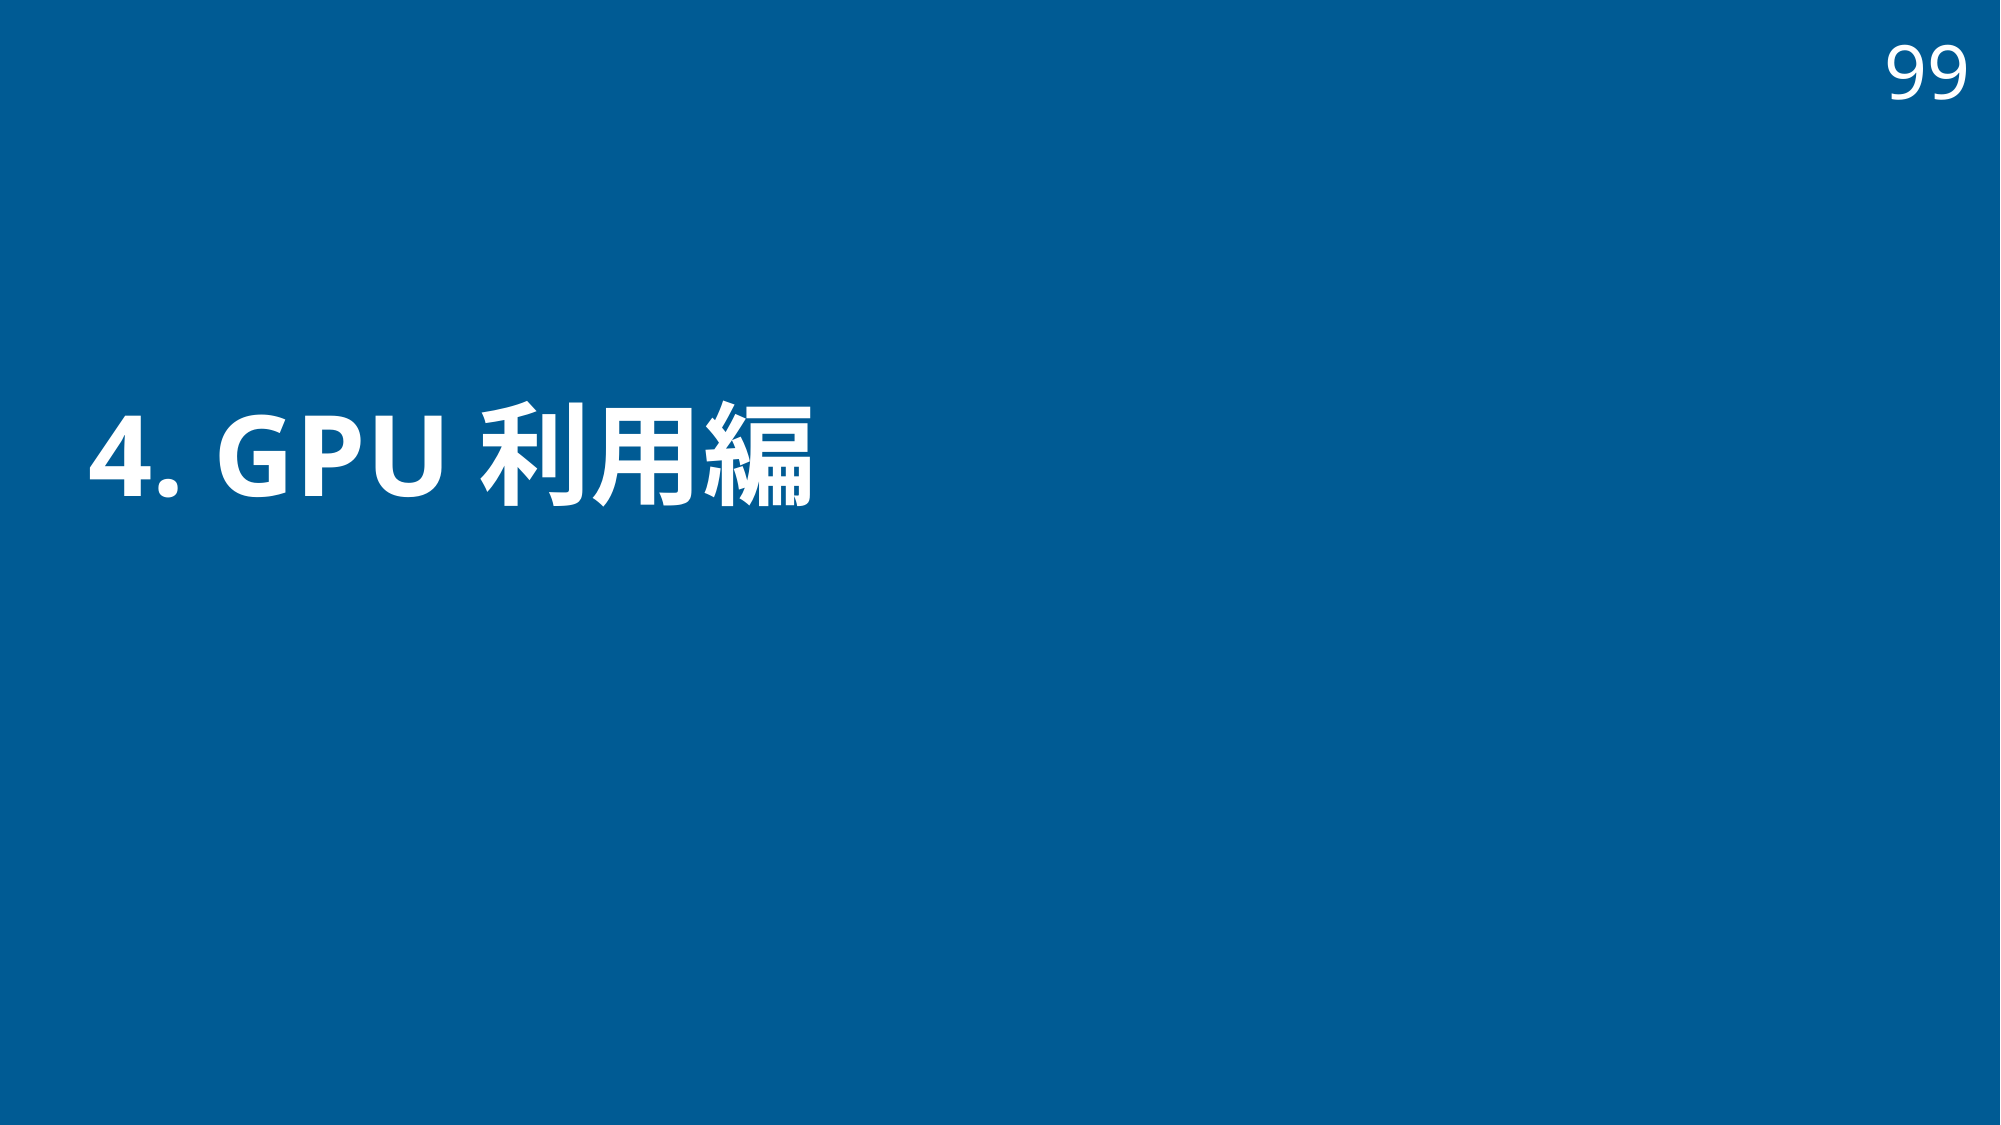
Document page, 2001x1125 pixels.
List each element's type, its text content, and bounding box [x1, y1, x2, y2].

slide_number 98 [1709, 0, 2000, 153]
title 4. GPU利用編 [0, 357, 2000, 563]
